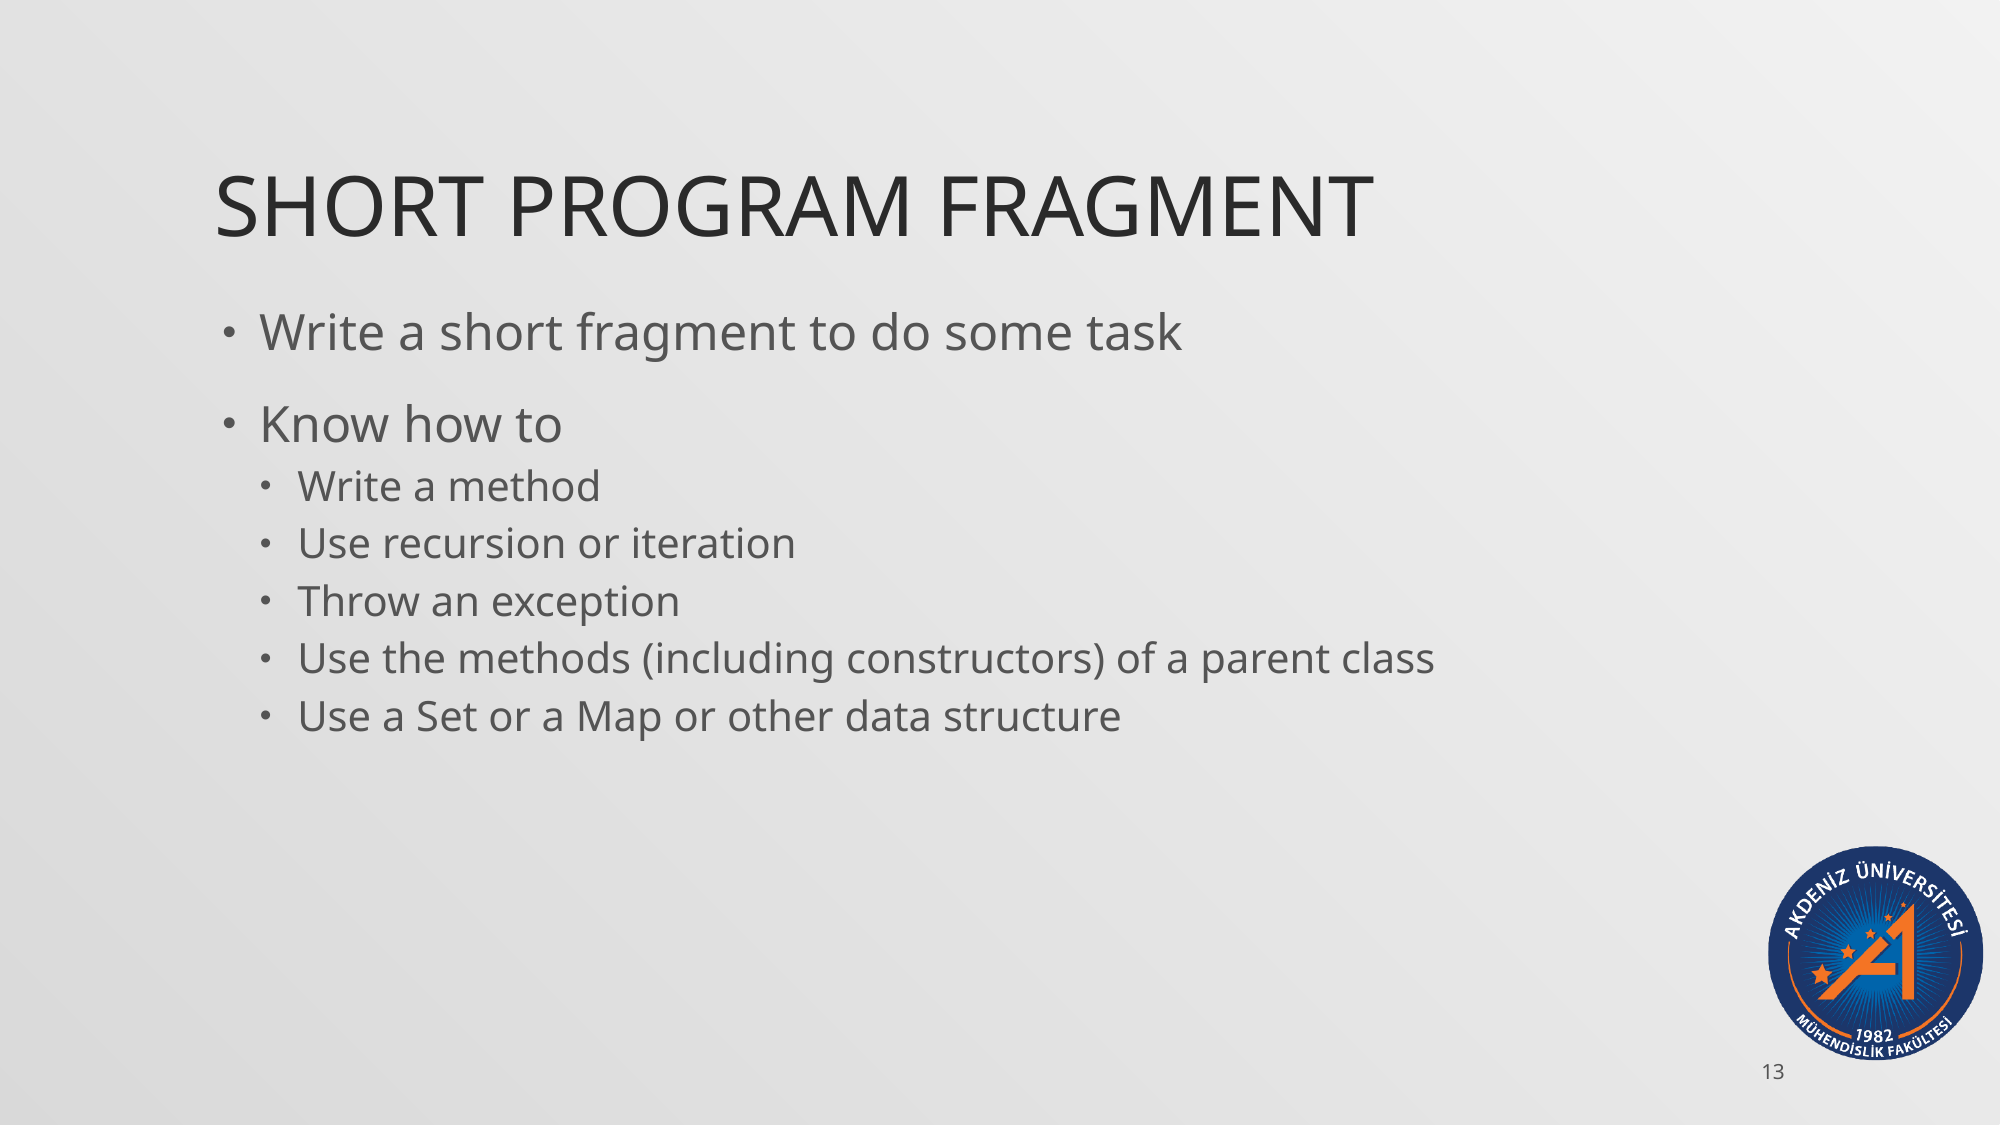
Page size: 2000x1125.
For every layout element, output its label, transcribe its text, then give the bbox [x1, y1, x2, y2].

slide_number 13 [1612, 1057, 1800, 1088]
picture [1767, 843, 1985, 1061]
list Write a short fragment to do some task Know how to Write a method Use recursion or iteration Throw an exception Use the methods (including constructors) of a parent class Use a Set or a Map or other data structure [199, 299, 1800, 1013]
title Short program fragment [199, 45, 1800, 263]
